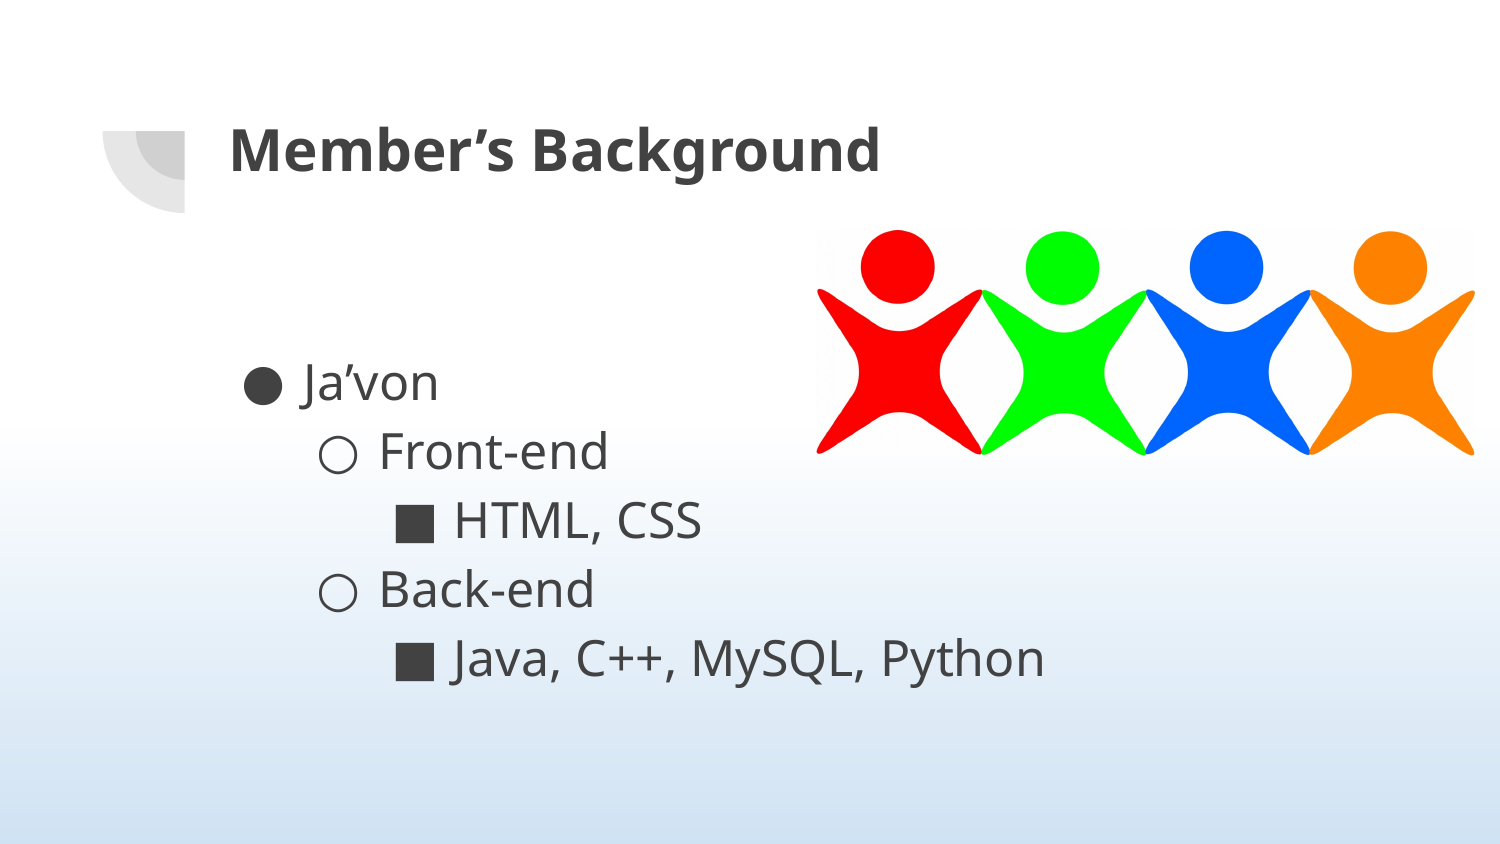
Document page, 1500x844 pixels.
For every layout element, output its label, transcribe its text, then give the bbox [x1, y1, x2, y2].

title Member’s Background [213, 98, 1368, 263]
picture [816, 230, 1475, 456]
list Ja’von Front-end HTML, CSS Back-end Java, C++, MySQL, Python [213, 326, 1368, 744]
